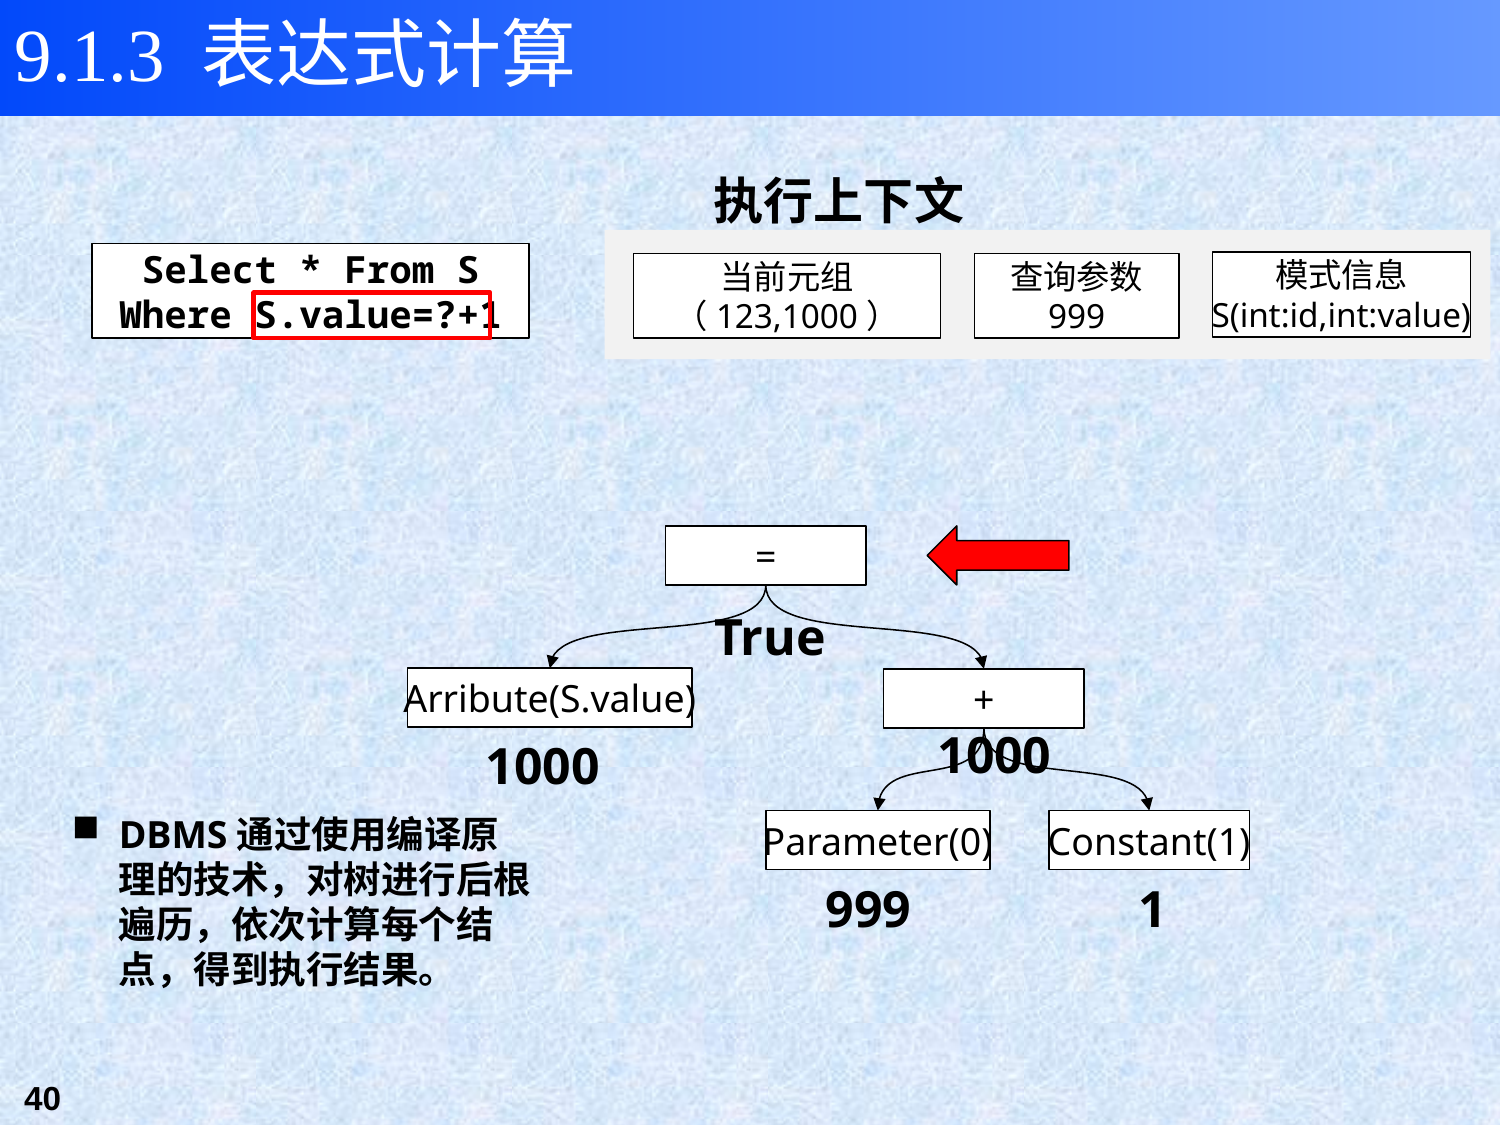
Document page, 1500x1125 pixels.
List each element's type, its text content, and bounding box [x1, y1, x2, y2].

text_box DBMS通过使用编译原理的技术，对树进行后根遍历，依次计算每个结点，得到执行结果。 [57, 803, 550, 998]
text_box True [705, 597, 827, 673]
text_box = [705, 525, 827, 585]
text_box 9.1.3 表达式计算 [0, 0, 1179, 195]
text_box [604, 229, 1491, 360]
text_box 999 [810, 869, 957, 945]
text_box [253, 292, 490, 339]
text_box Constant(1) [1048, 810, 1250, 870]
text_box Parameter(0) [765, 810, 990, 870]
picture [0, 116, 1500, 1125]
text_box 1 [1123, 869, 1171, 945]
text_box 当前元组 （123,1000） [633, 253, 941, 338]
text_box + [922, 668, 1085, 715]
text_box 1000 [973, 715, 1019, 791]
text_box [832, 517, 917, 737]
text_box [1024, 686, 1109, 853]
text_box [889, 715, 973, 823]
text_box Arribute(S.value) [407, 668, 610, 728]
text_box 查询参数 999 [974, 253, 1179, 338]
text_box 执行上下文 [699, 162, 1019, 238]
text_box 模式信息 S(int:id,int:value) [1212, 252, 1471, 337]
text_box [615, 518, 700, 735]
text_box Select * From S Where S.value=?+1 [92, 243, 530, 338]
text_box [927, 525, 1069, 585]
text_box 1000 [470, 727, 615, 803]
